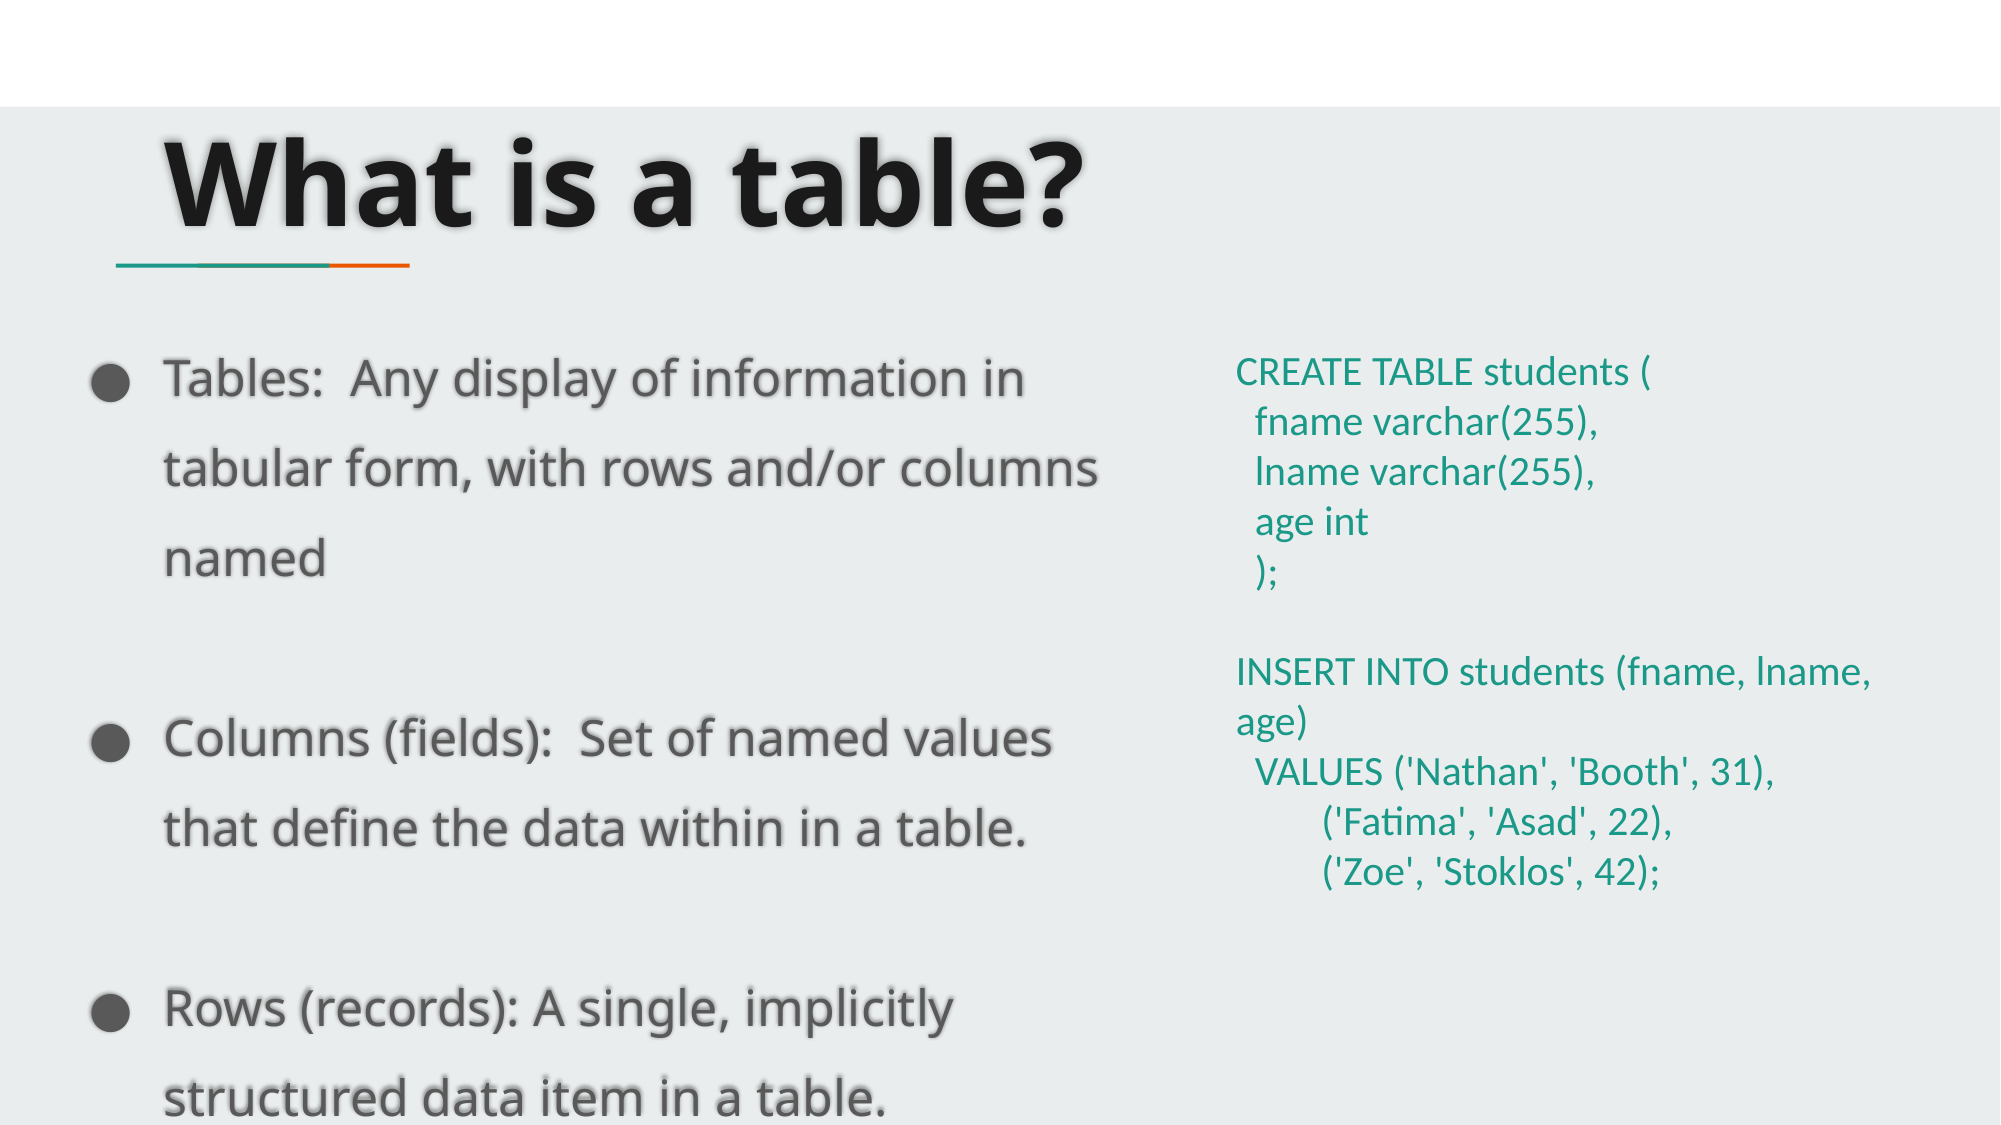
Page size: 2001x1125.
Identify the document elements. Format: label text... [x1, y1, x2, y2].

list Tables: Any display of information in tabular form, with rows and/or columns named Columns (fields): Set of named values that define the data within in a table. Rows (records): A single, implicitly structured data item in a table. [48, 309, 1178, 976]
title What is a table? [149, 99, 1849, 260]
text_box CREATE TABLE students ( fname varchar(255), lname varchar(255), age int ); INSERT INTO students (fname, lname, age) VALUES ('Nathan', 'Booth', 31), ('Fatima', 'Asad', 22), ('Zoe', 'Stoklos', 42); [1220, 328, 1952, 1094]
